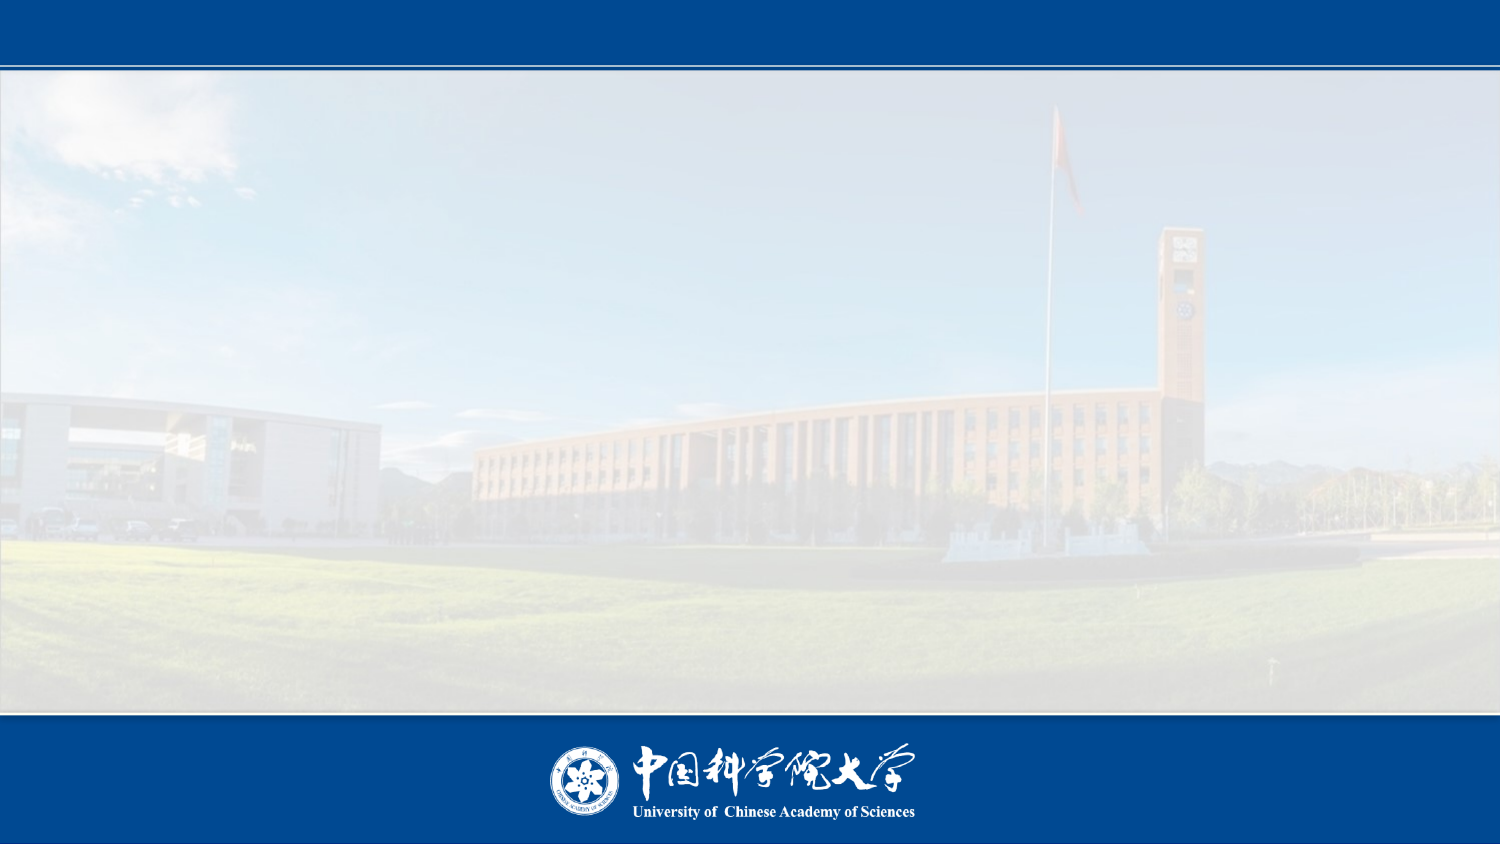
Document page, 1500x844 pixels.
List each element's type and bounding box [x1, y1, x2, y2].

picture [0, 73, 1500, 712]
picture [550, 743, 915, 820]
